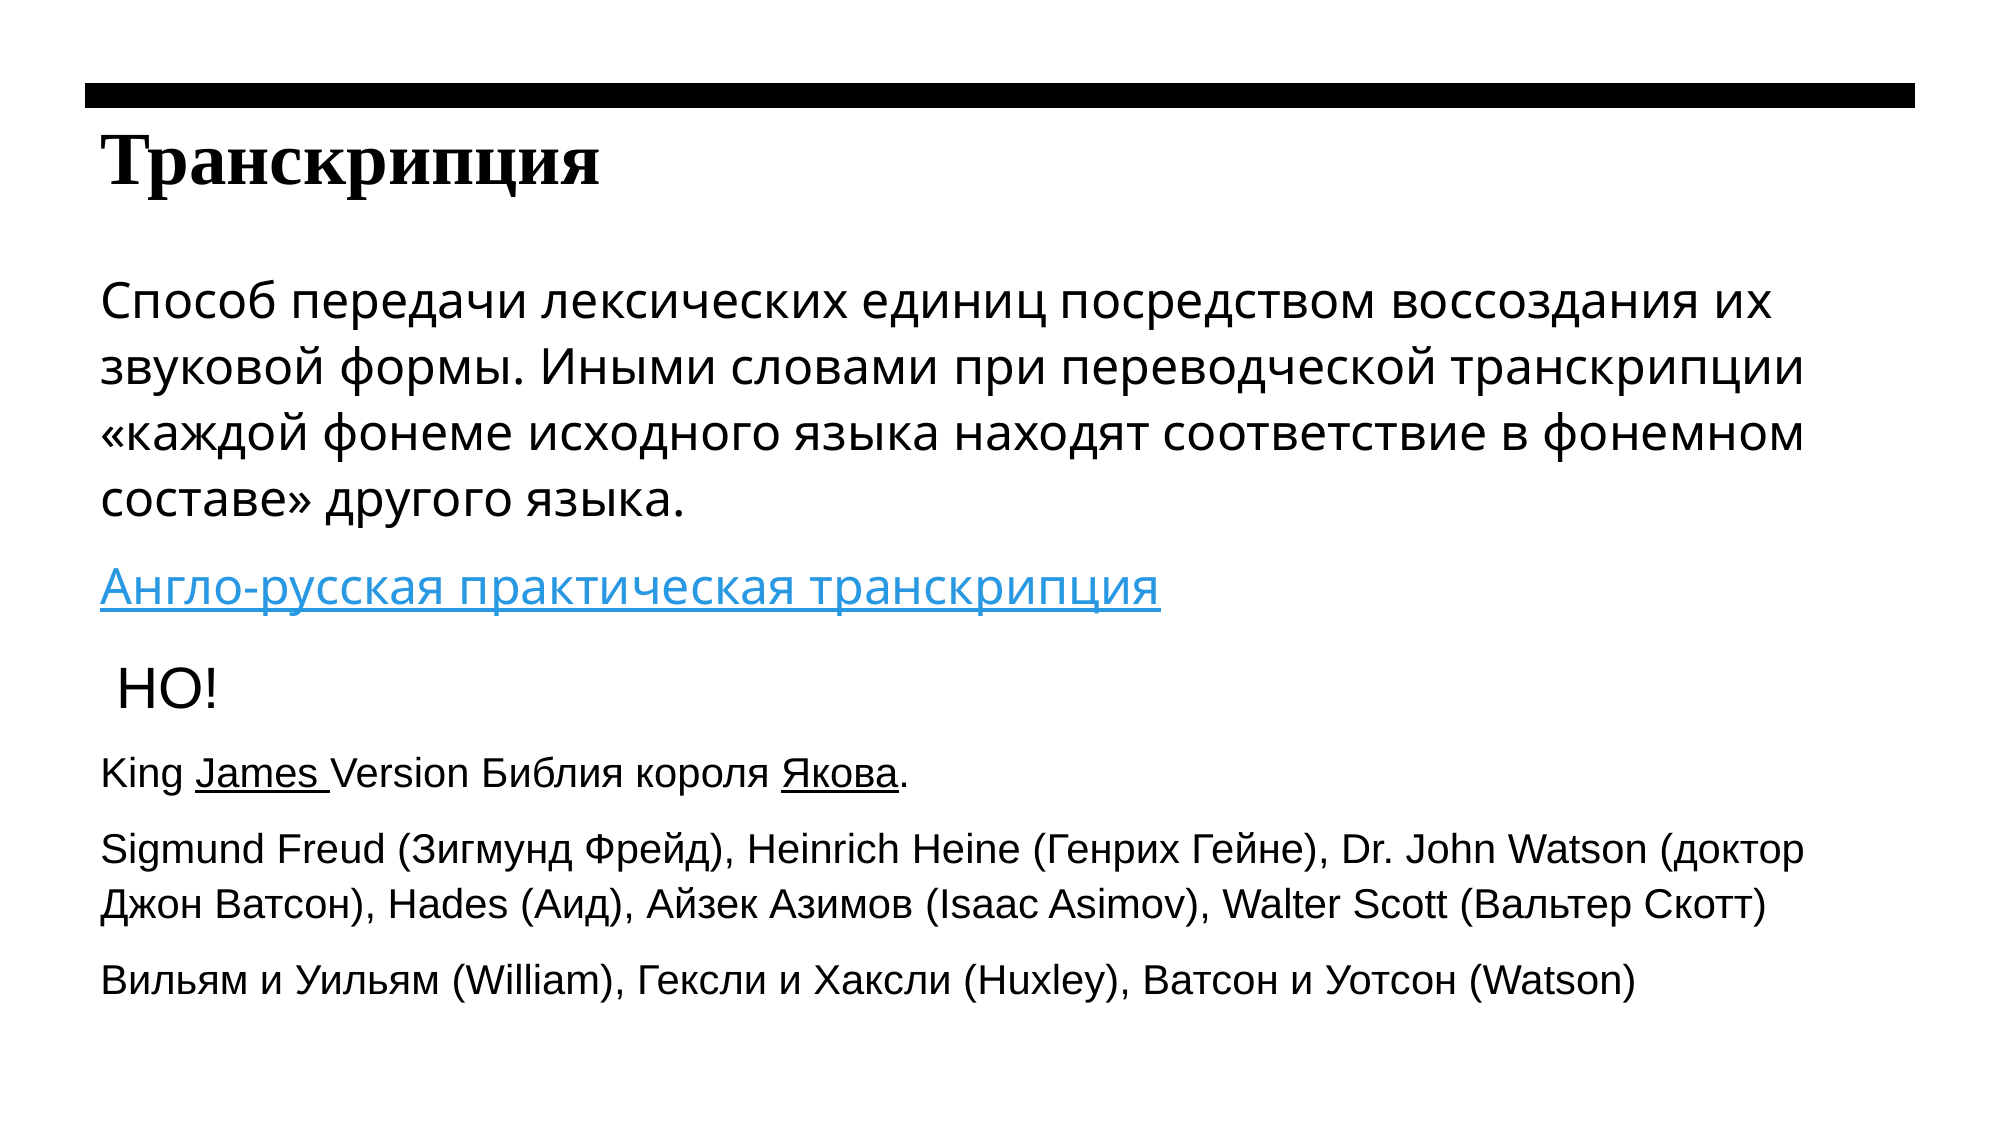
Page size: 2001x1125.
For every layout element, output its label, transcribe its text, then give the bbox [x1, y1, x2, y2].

title Транскрипция [85, 101, 1916, 221]
list Способ передачи лексических единиц посредством воссоздания их звуковой формы. Иными словами при переводческой транскрипции «каждой фонеме исходного языка находят соответствие в фонемном составе» другого языка. Англо-русская практическая транскрипция НО! King James Version Библия короля Якова. Sigmund Freud (Зигмунд Фрейд), Heinrich Heine (Генрих Гейне), Dr. John Watson (доктор Джон Ватсон), Hades (Аид), Айзек Азимов (Isaac Asimov), Walter Scott (Вальтер Скотт) Вильям и Уильям (William), Гексли и Хаксли (Huxley), Ватсон и Уотсон (Watson) [85, 255, 1933, 1054]
